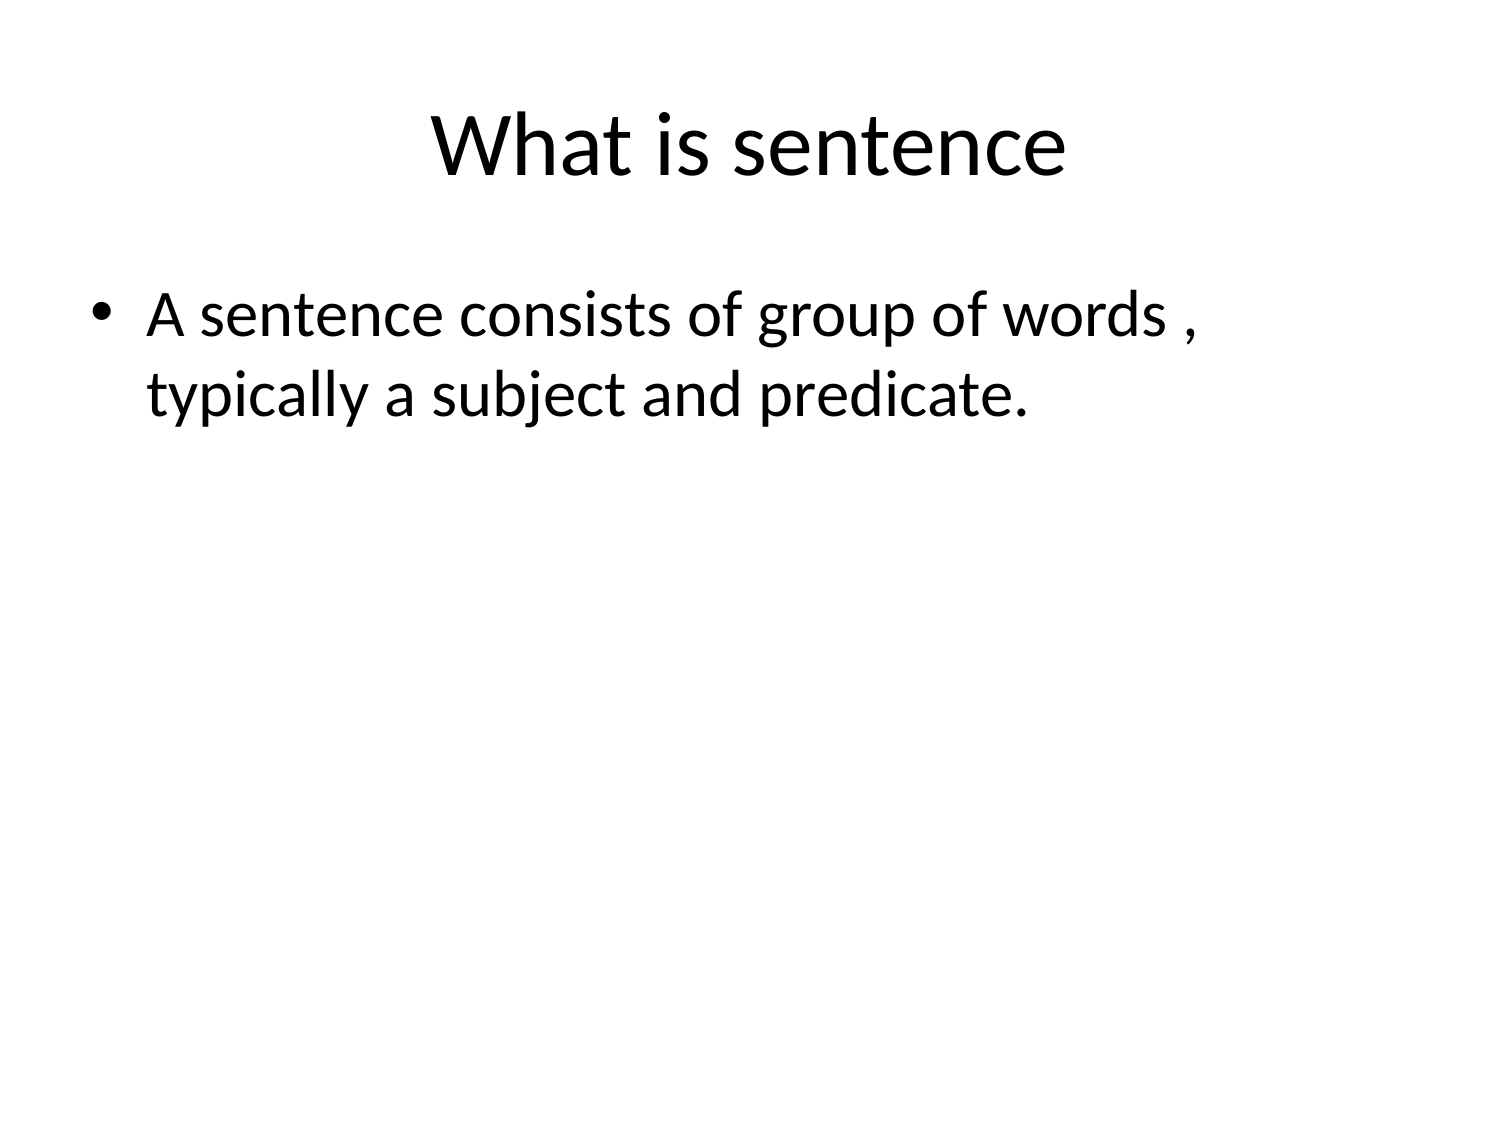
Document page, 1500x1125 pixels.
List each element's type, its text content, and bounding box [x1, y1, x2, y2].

list A sentence consists of group of words , typically a subject and predicate. [75, 262, 1425, 1005]
title What is sentence [75, 45, 1425, 233]
